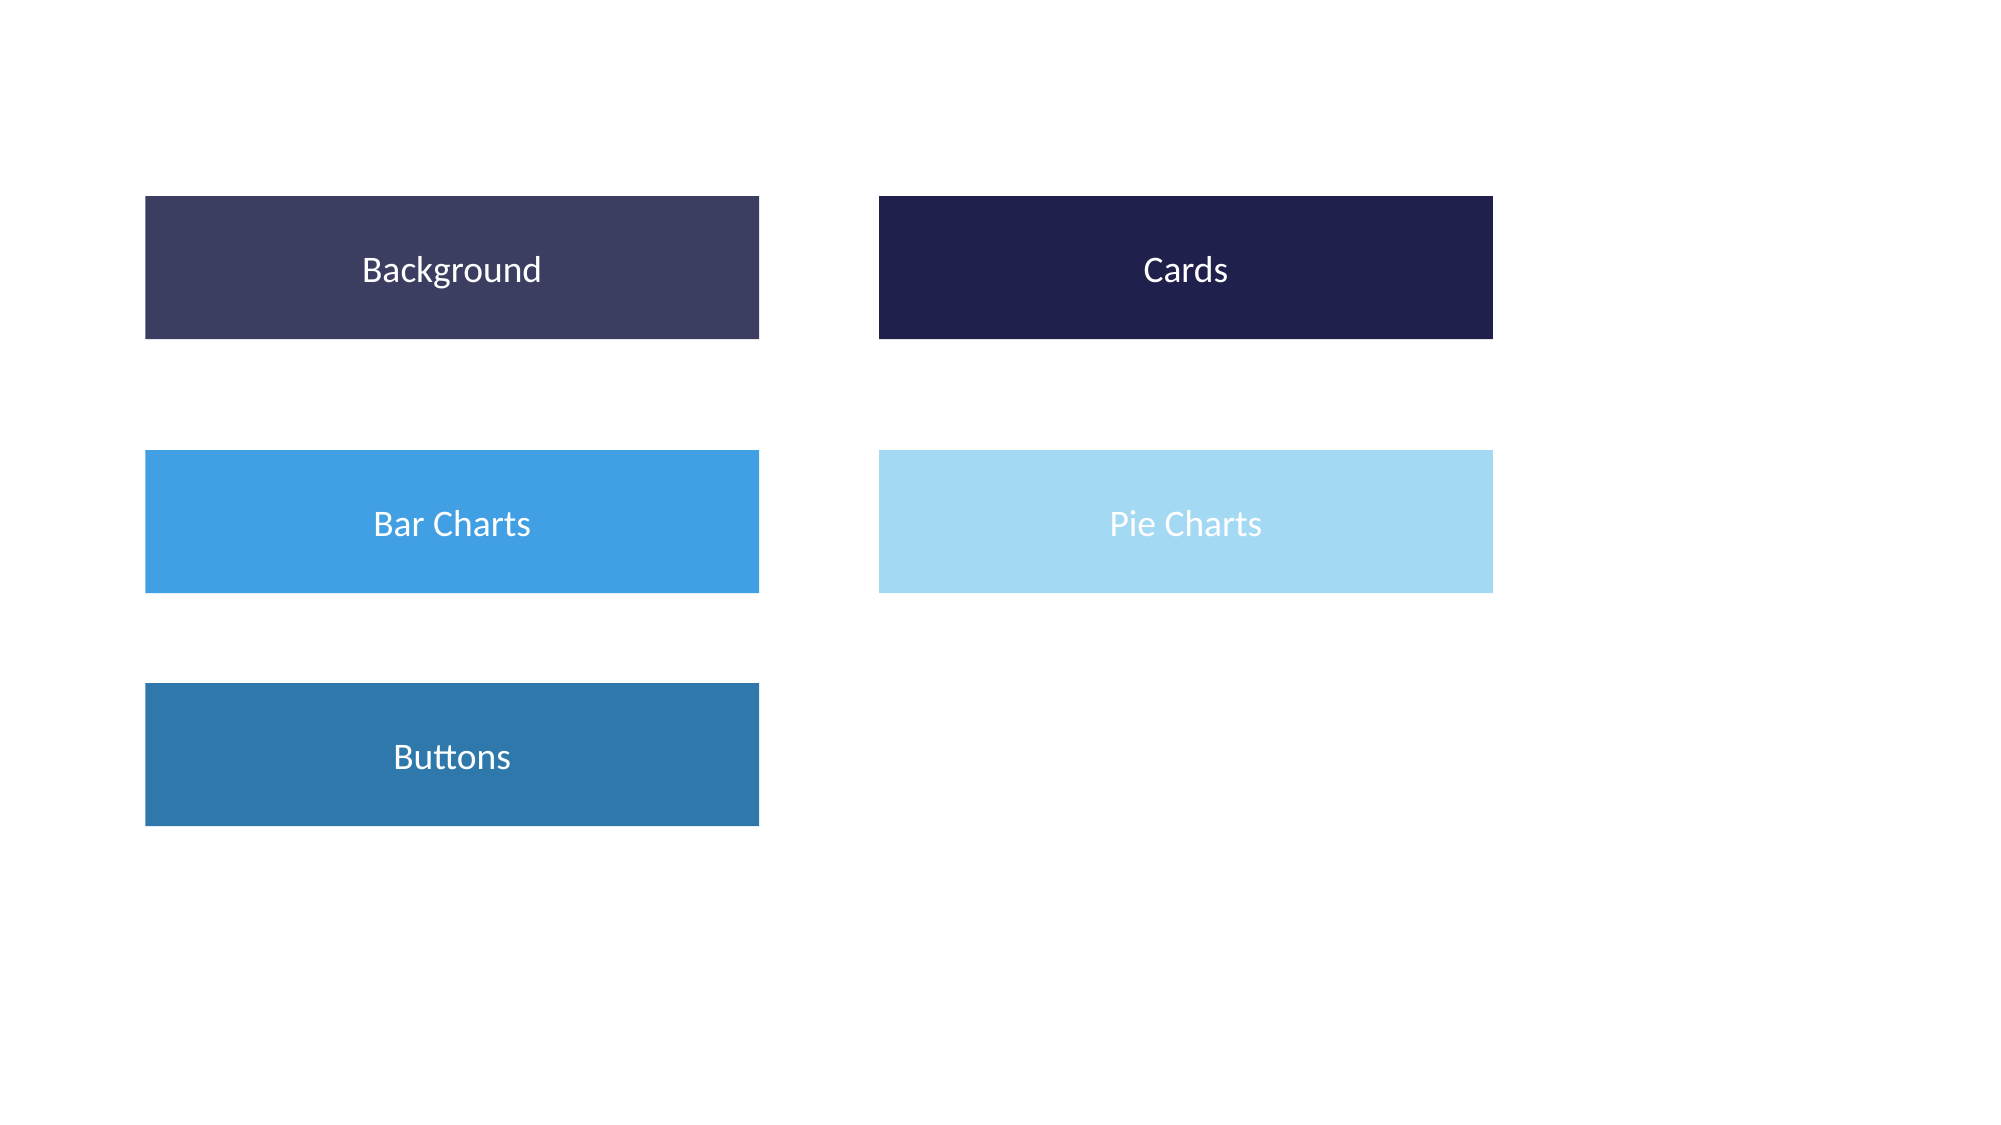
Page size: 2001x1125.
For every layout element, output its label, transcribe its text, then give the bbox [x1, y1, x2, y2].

text_box Cards [878, 195, 1494, 340]
text_box Pie Charts [878, 449, 1494, 594]
text_box Background [144, 195, 760, 340]
text_box Bar Charts [144, 449, 760, 594]
text_box Buttons [144, 682, 760, 827]
